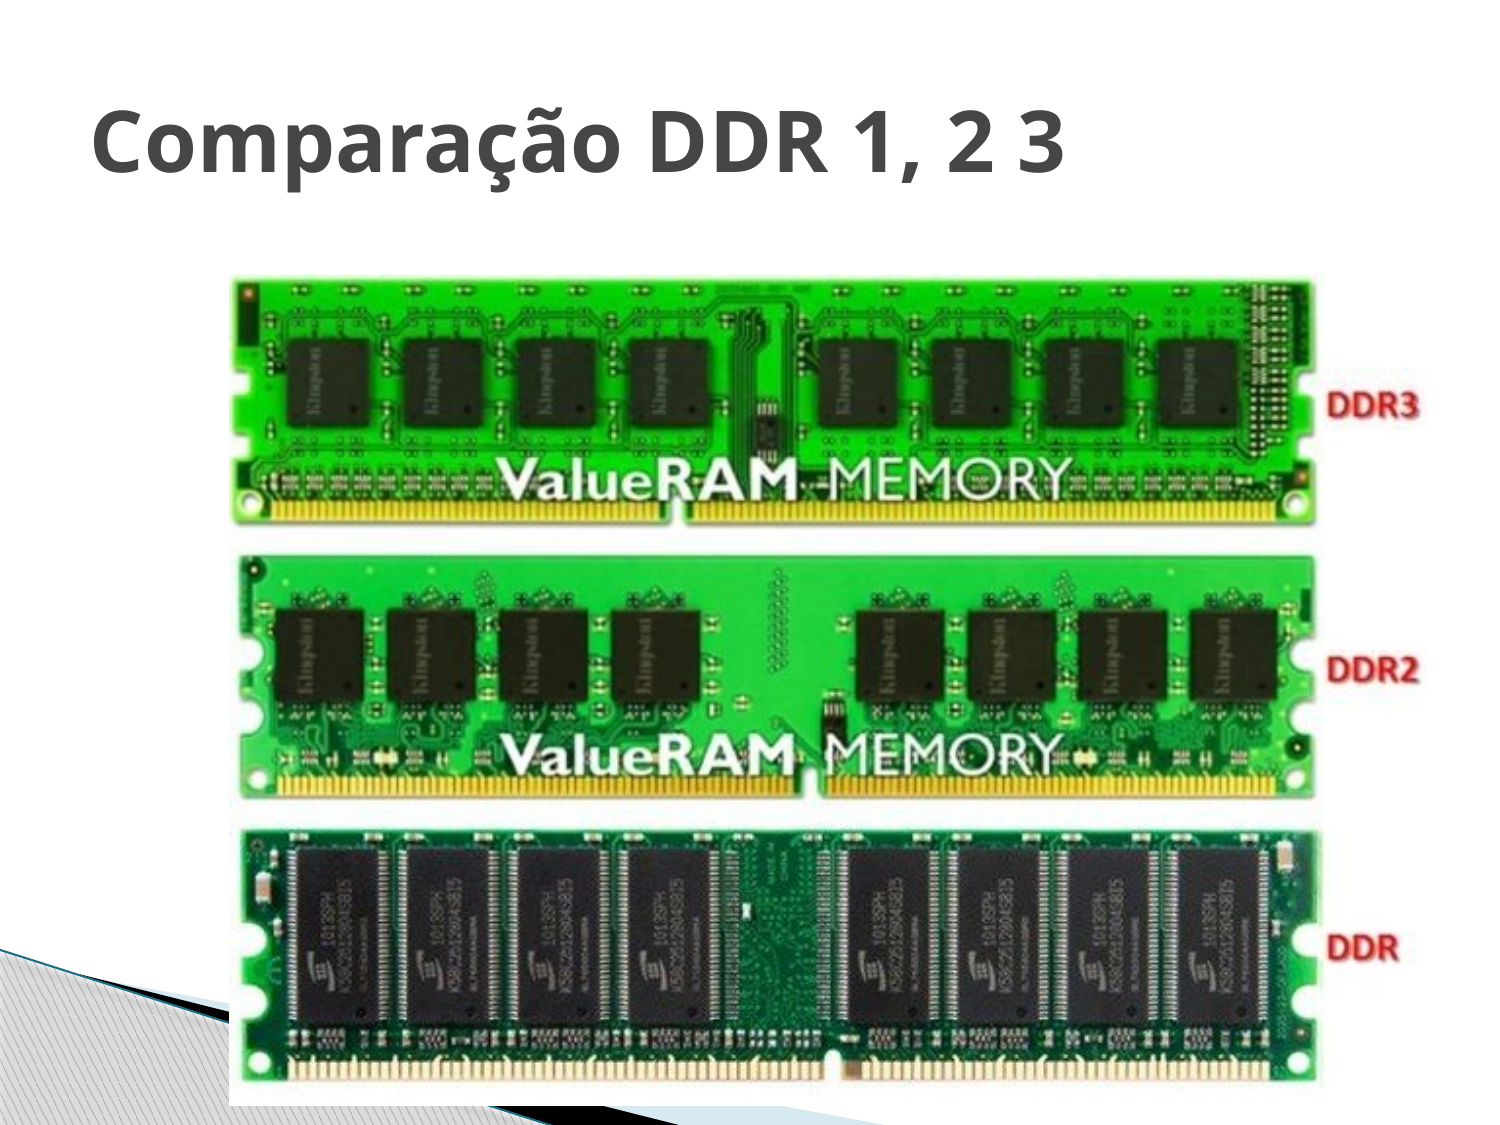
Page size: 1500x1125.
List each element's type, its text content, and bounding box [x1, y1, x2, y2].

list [229, 274, 1428, 1106]
title Comparação DDR 1, 2 3 [75, 45, 1425, 233]
